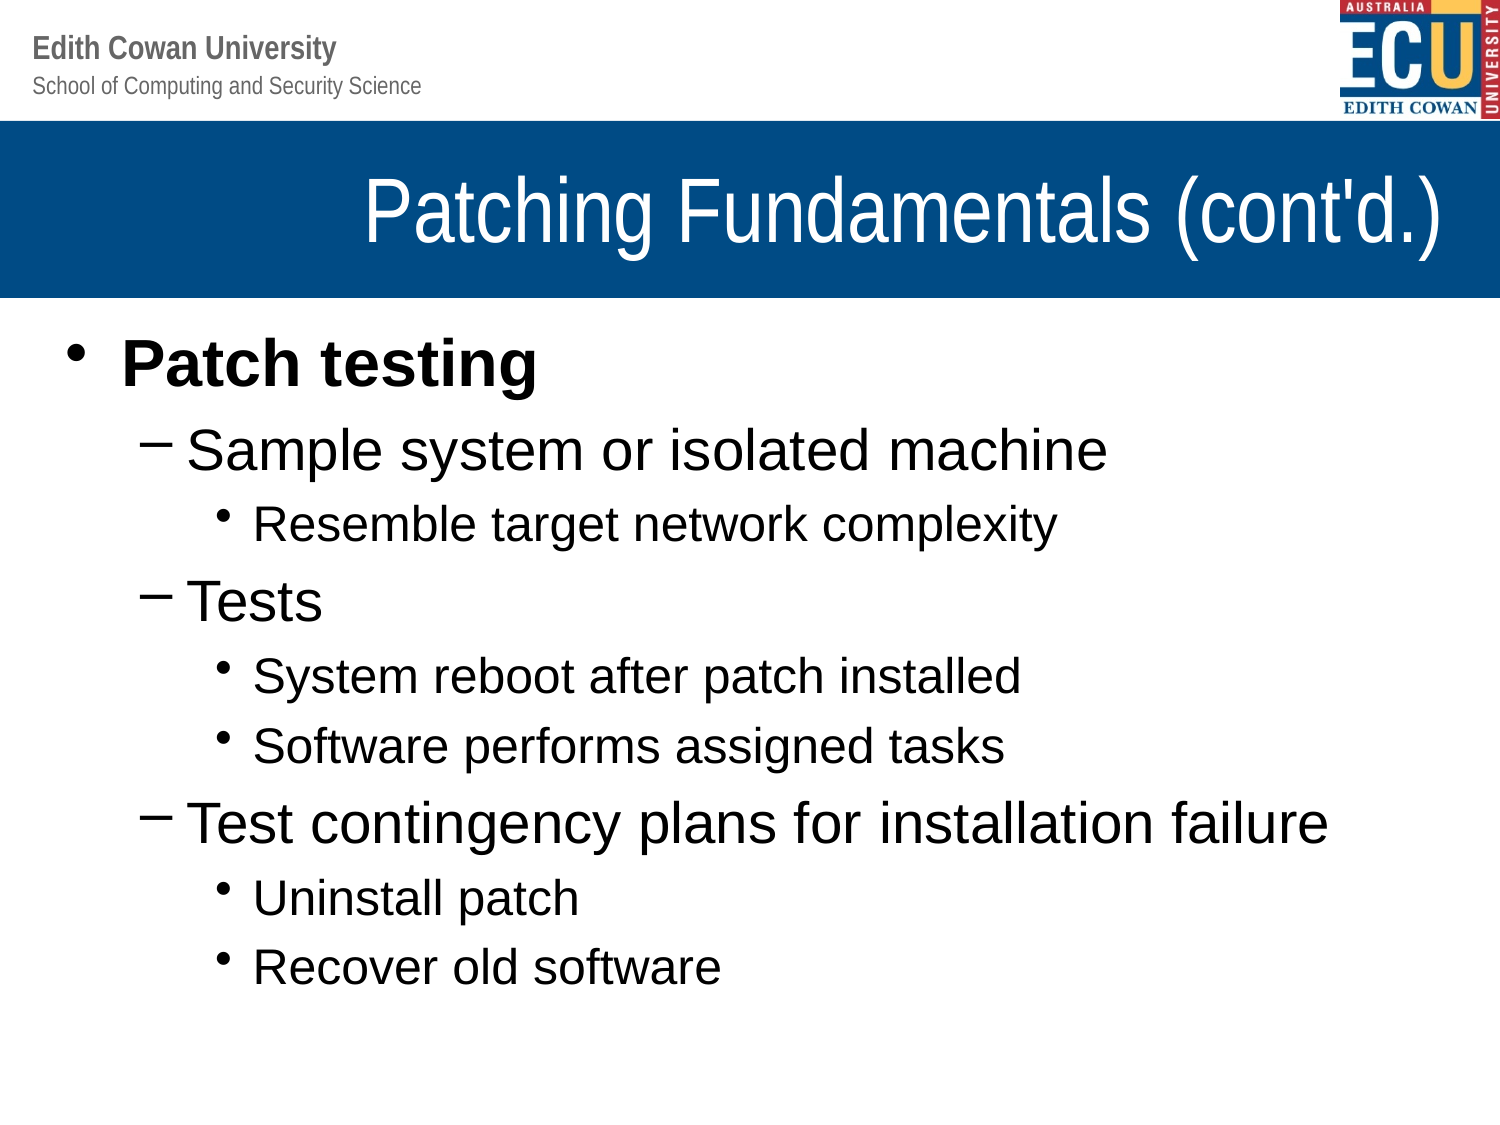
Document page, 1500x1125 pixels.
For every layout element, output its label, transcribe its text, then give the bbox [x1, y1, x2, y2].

list Patch testing Sample system or isolated machine Resemble target network complexity Tests System reboot after patch installed Software performs assigned tasks Test contingency plans for installation failure Uninstall patch Recover old software [49, 312, 1468, 1081]
picture [1340, 0, 1500, 119]
title Patching Fundamentals (cont'd.) [40, 123, 1460, 289]
